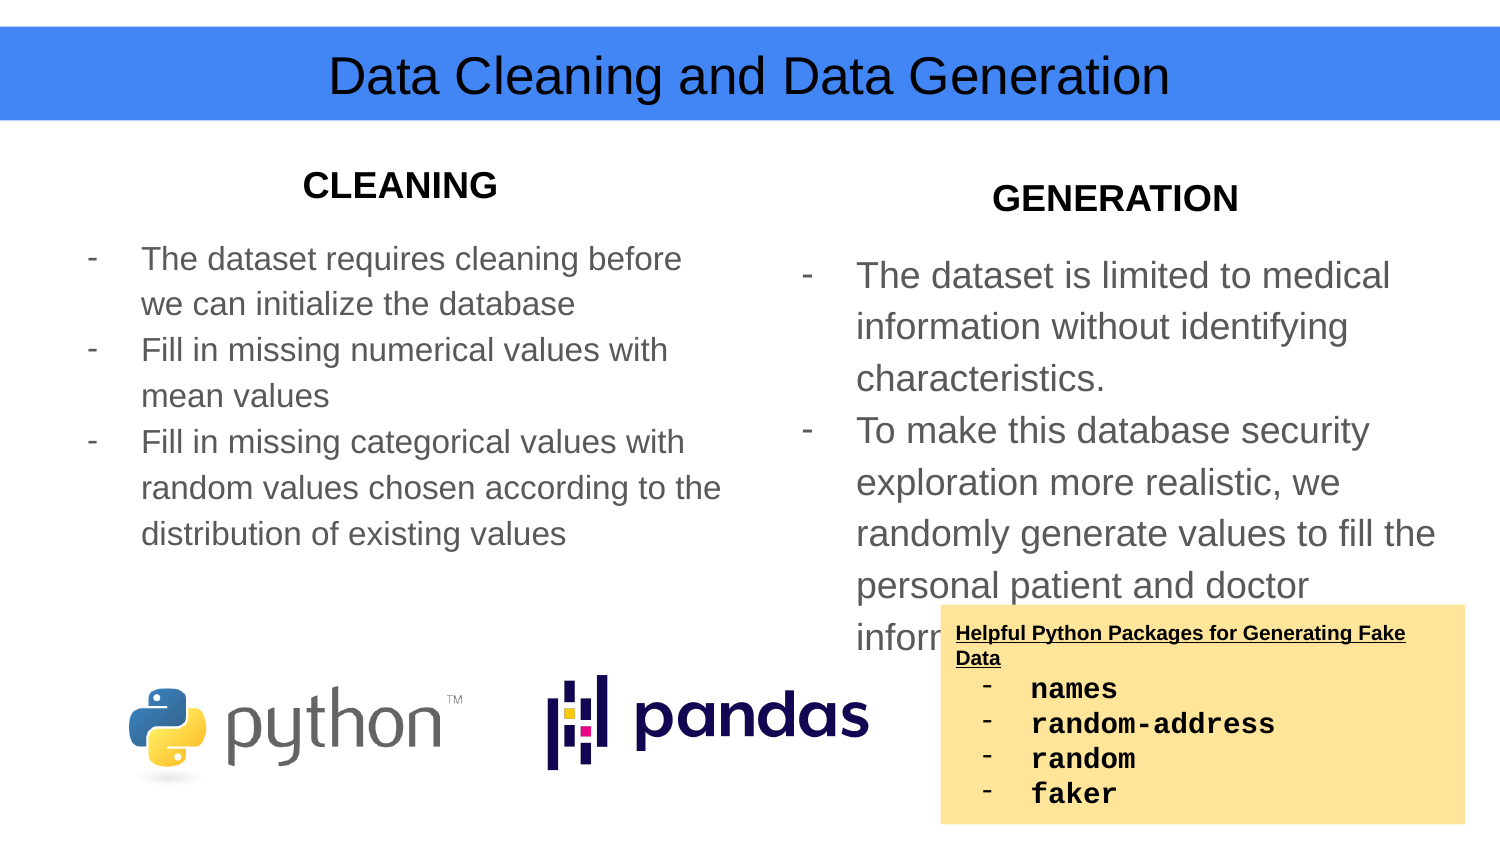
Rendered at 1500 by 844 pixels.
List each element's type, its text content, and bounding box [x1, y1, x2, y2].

list CLEANING The dataset requires cleaning before we can initialize the database Fill in missing numerical values with mean values Fill in missing categorical values with random values chosen according to the distribution of existing values [51, 139, 750, 700]
text_box Helpful Python Packages for Generating Fake Data names random-address random faker [940, 604, 1466, 825]
list GENERATION The dataset is limited to medical information without identifying characteristics. To make this database security exploration more realistic, we randomly generate values to fill the personal patient and doctor information our database. [766, 152, 1466, 713]
picture [72, 665, 494, 808]
title Data Cleaning and Data Generation [0, 26, 1500, 121]
picture [532, 651, 884, 794]
